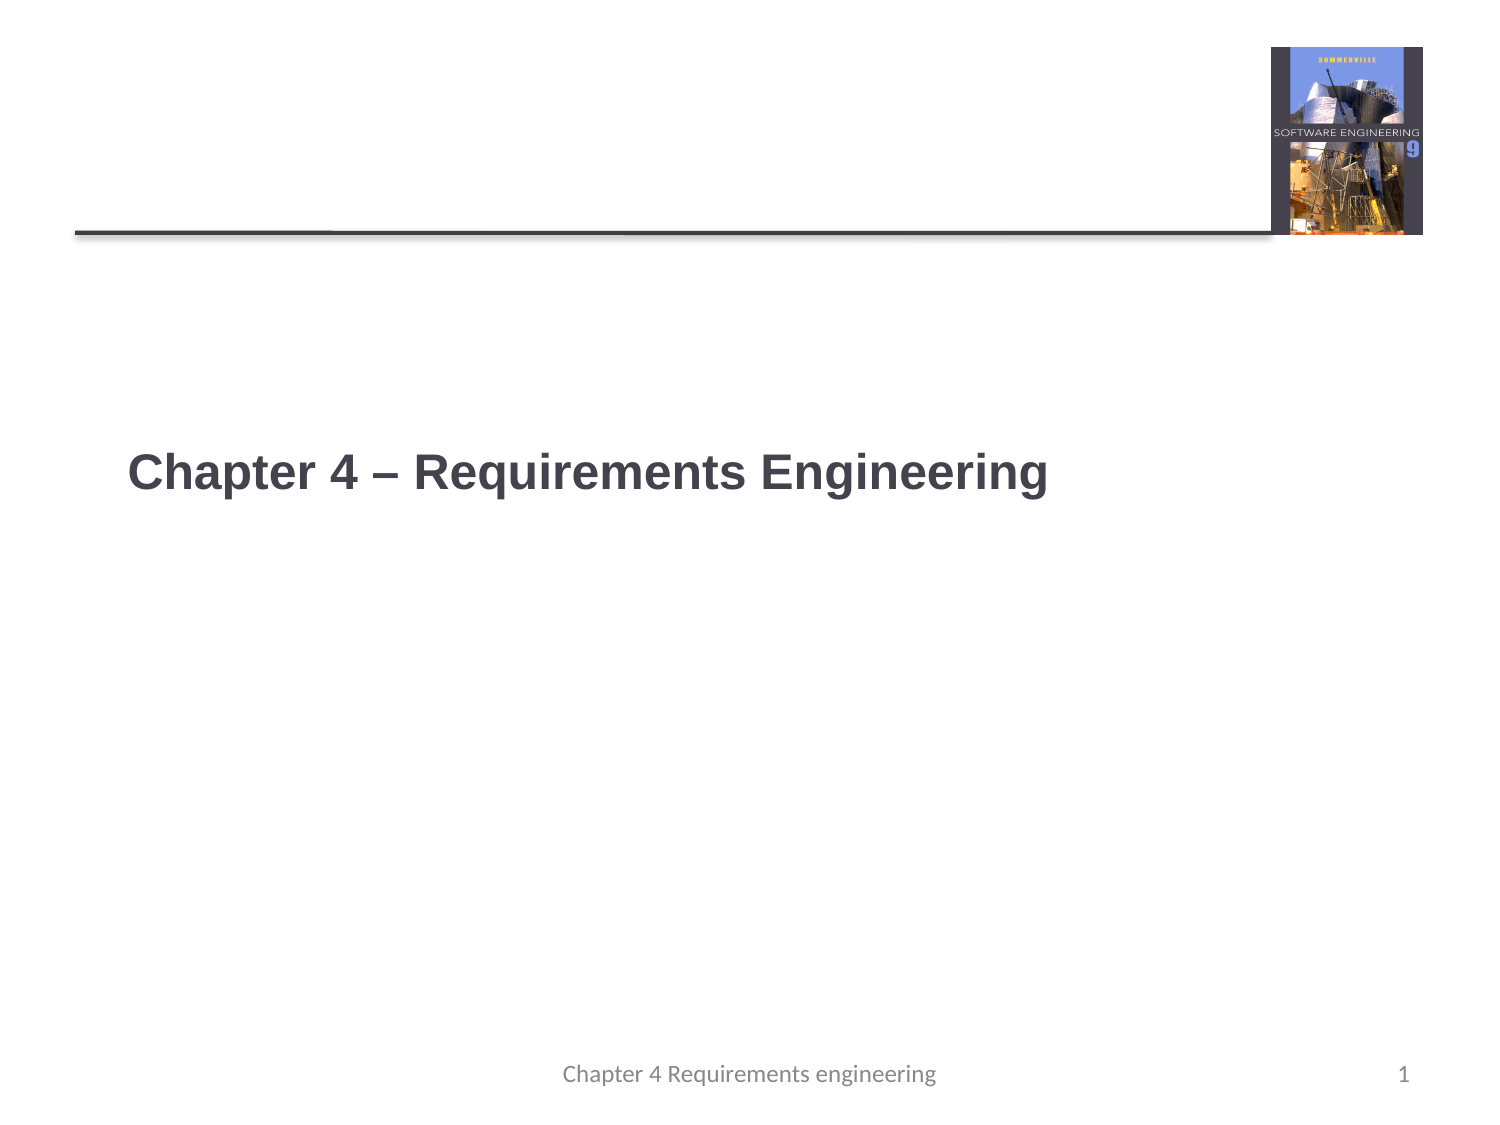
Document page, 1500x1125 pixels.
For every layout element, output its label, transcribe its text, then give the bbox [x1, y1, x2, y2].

title Chapter 4 – Requirements Engineering [112, 349, 1388, 591]
picture [1271, 47, 1423, 235]
footer Chapter 4 Requirements engineering [512, 1042, 988, 1103]
slide_number ‹#› [1074, 1042, 1425, 1103]
